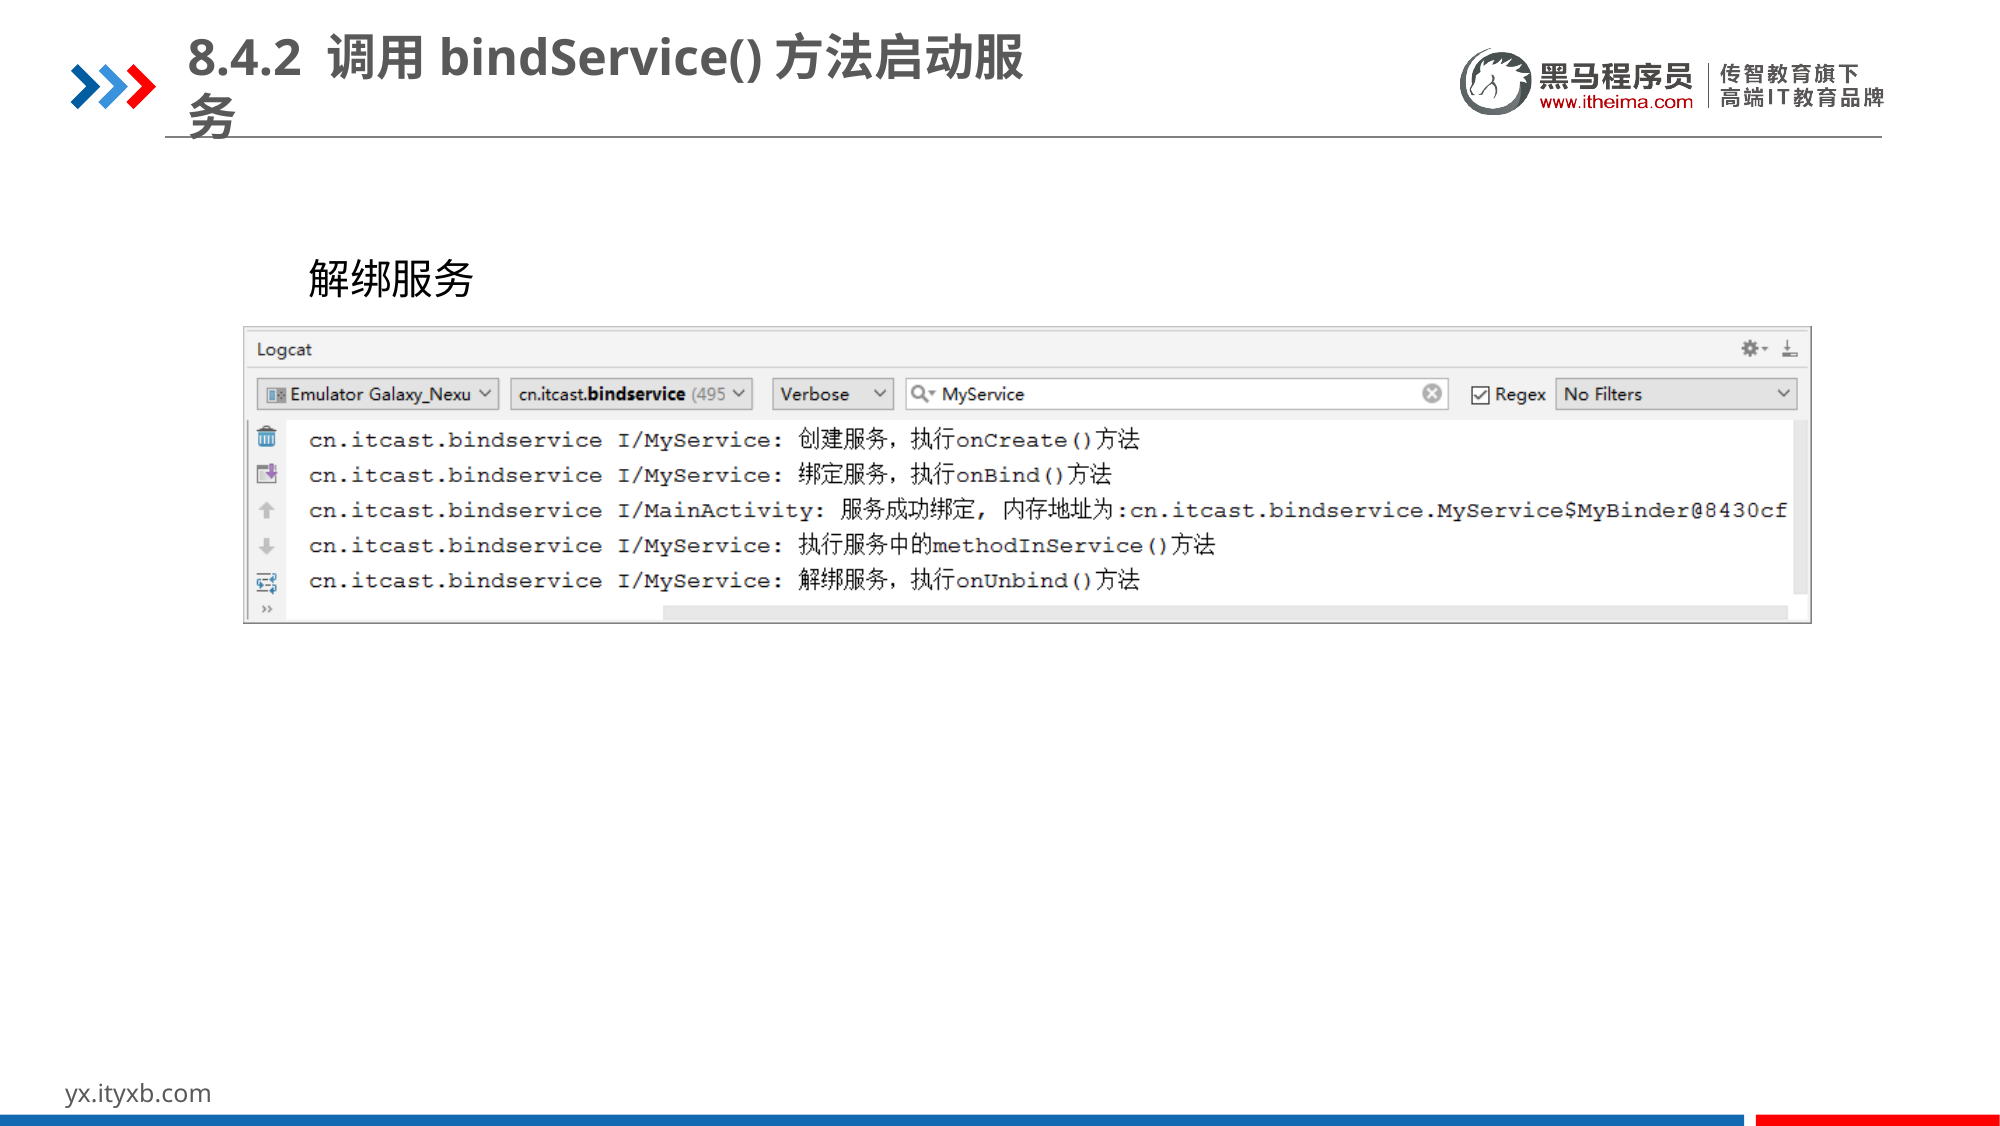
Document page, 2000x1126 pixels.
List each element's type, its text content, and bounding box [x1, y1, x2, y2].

text_box 8.4.2 调用bindService()方法启动服务 [187, 43, 1065, 127]
picture [243, 326, 1812, 624]
picture [1460, 48, 1887, 115]
text_box 解绑服务 [255, 220, 1564, 312]
